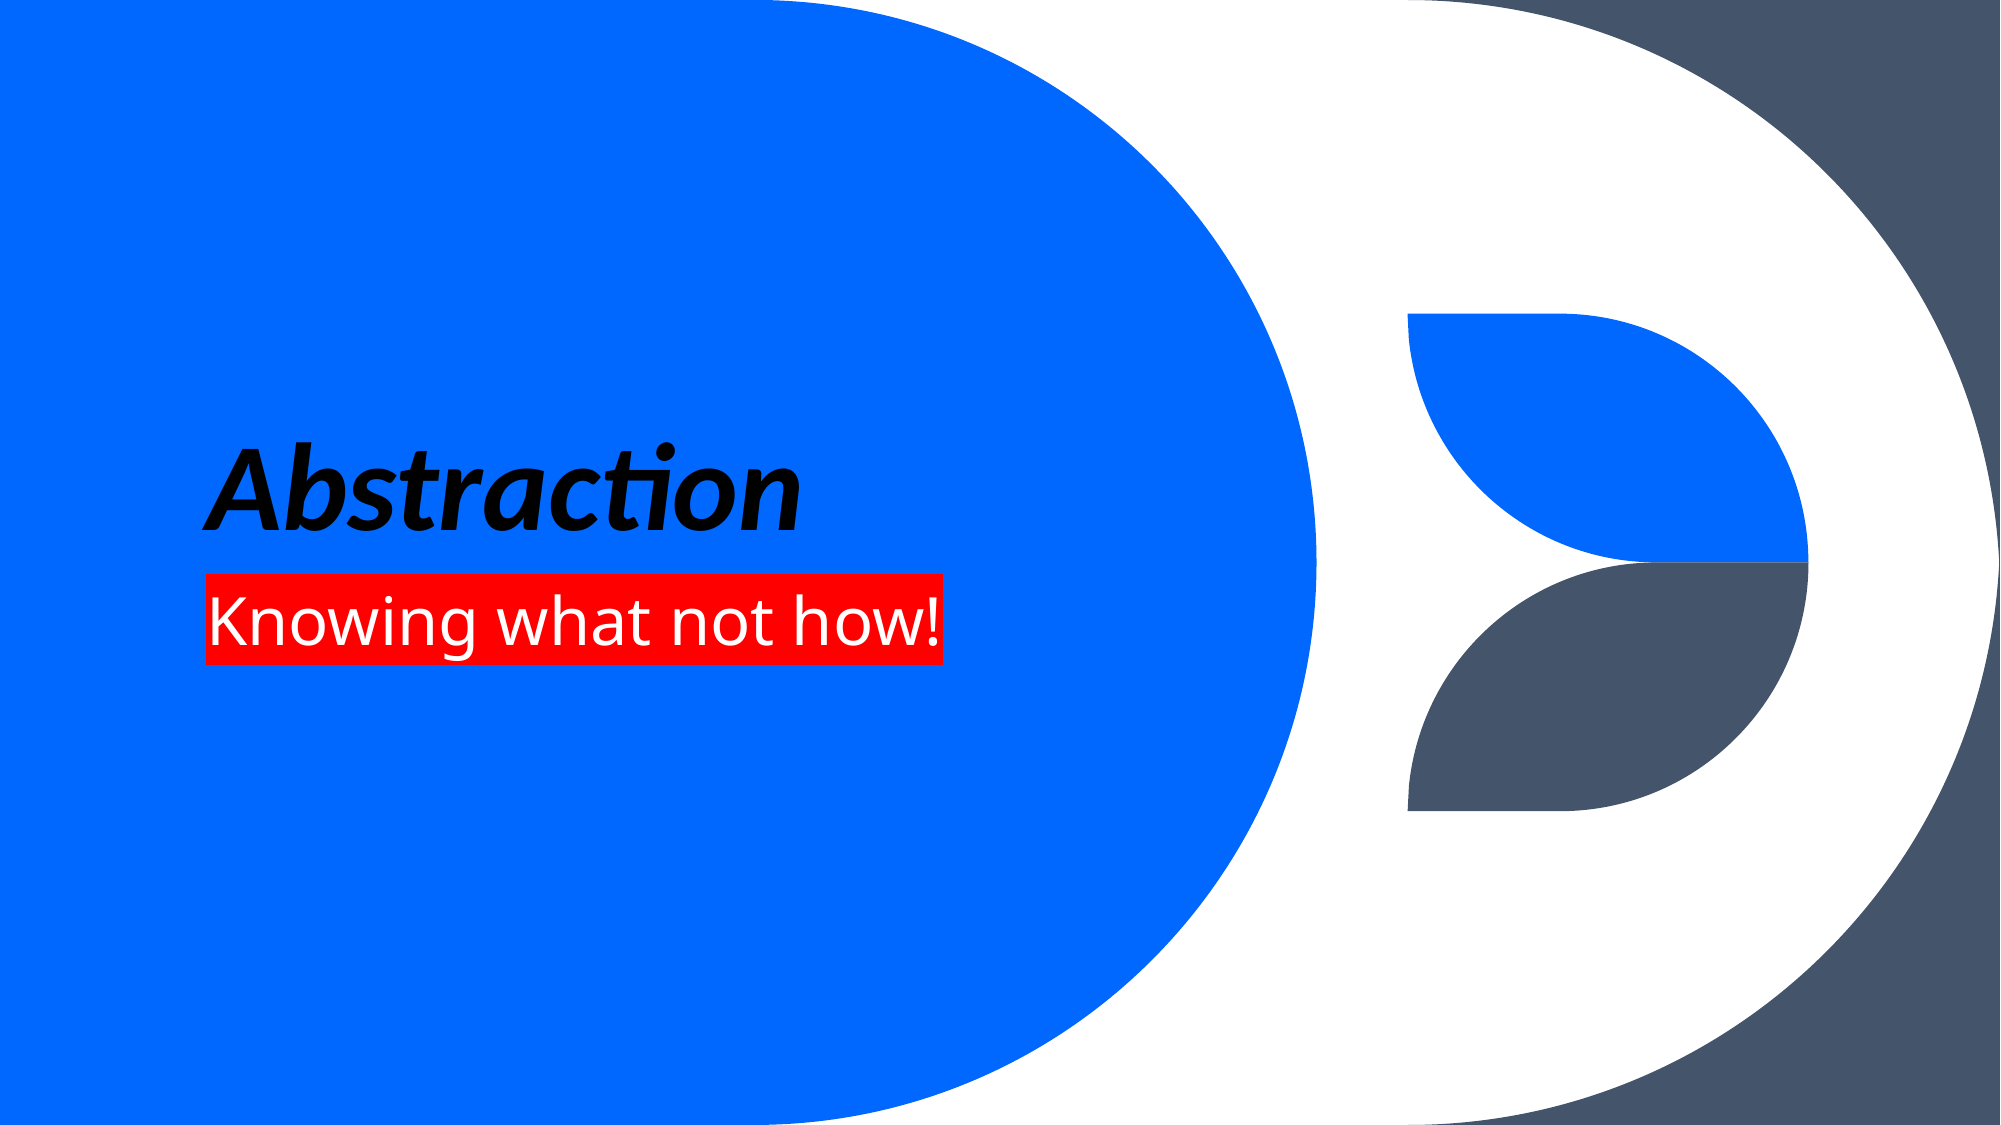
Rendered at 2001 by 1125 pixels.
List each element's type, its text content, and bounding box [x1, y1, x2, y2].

title Abstraction [191, 173, 1217, 566]
subtitle Knowing what not how! [191, 580, 1217, 812]
